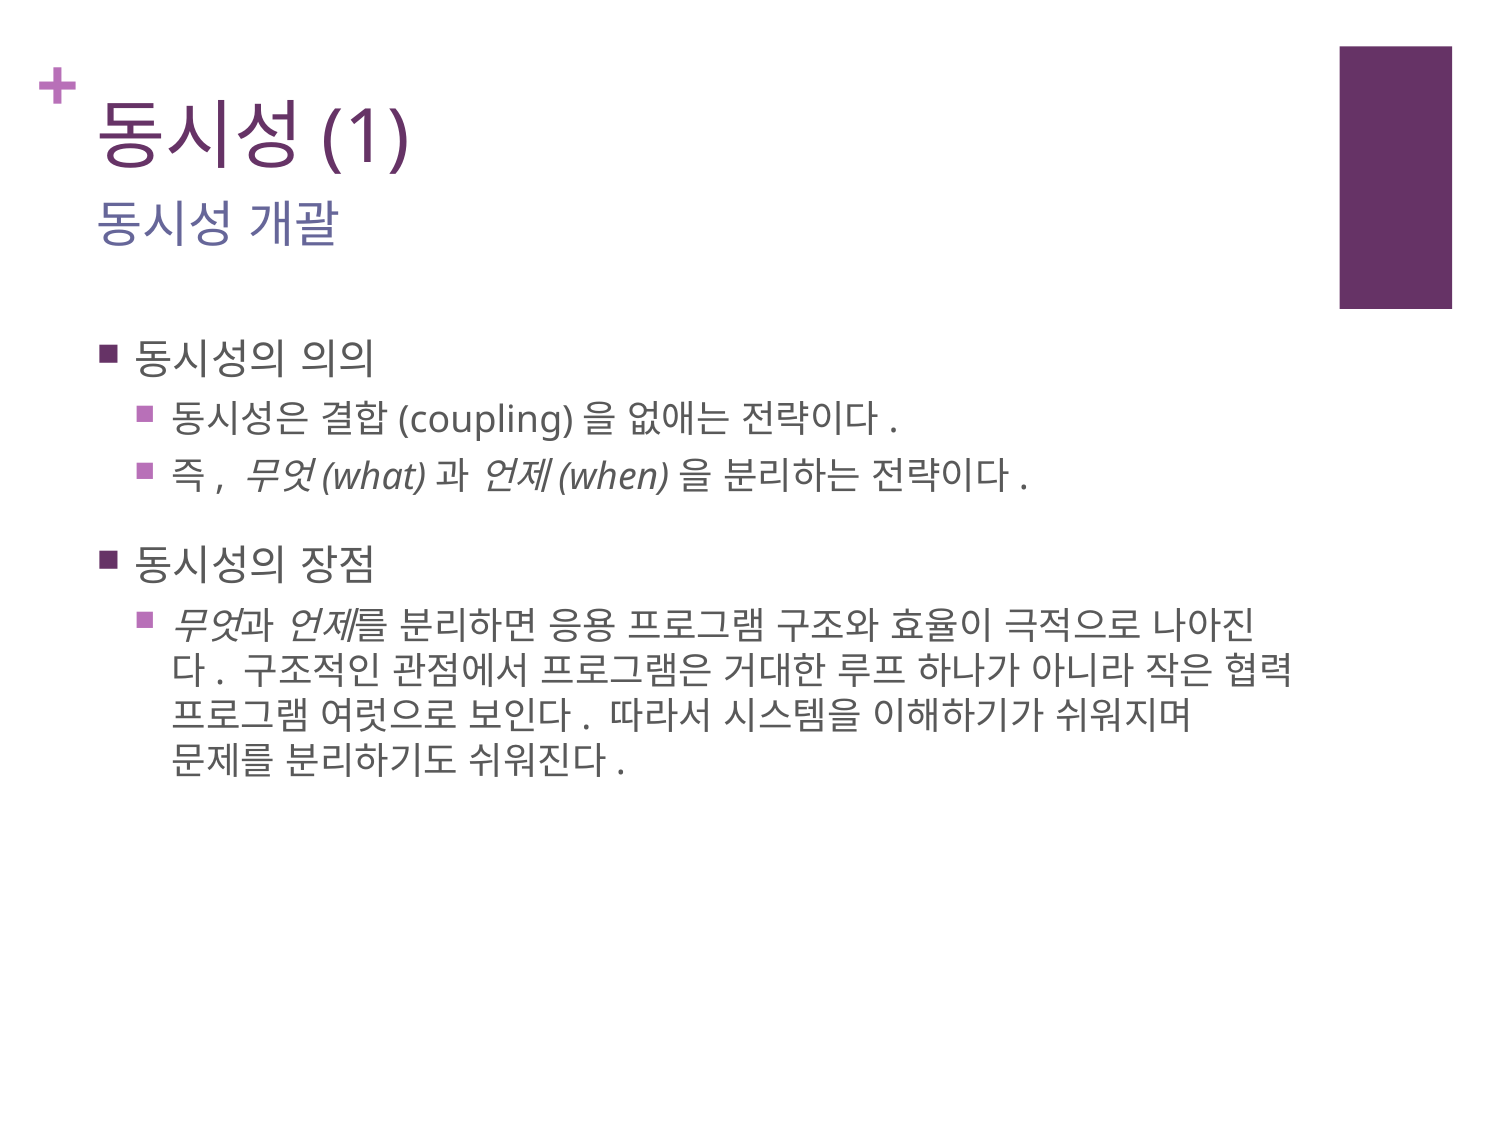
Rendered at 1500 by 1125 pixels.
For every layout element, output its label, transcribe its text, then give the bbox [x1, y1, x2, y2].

list 동시성 개괄 [81, 185, 1322, 313]
title 동시성(1) [81, 22, 1322, 185]
list 동시성의 의의 동시성은 결합(coupling)을 없애는 전략이다. 즉, 무엇(what)과 언제(when)을 분리하는 전략이다. 동시성의 장점 무엇과 언제를 분리하면 응용 프로그램 구조와 효율이 극적으로 나아진다. 구조적인 관점에서 프로그램은 거대한 루프 하나가 아니라 작은 협력 프로그램 여럿으로 보인다. 따라서 시스템을 이해하기가 쉬워지며 문제를 분리하기도 쉬워진다. [81, 324, 1322, 1005]
